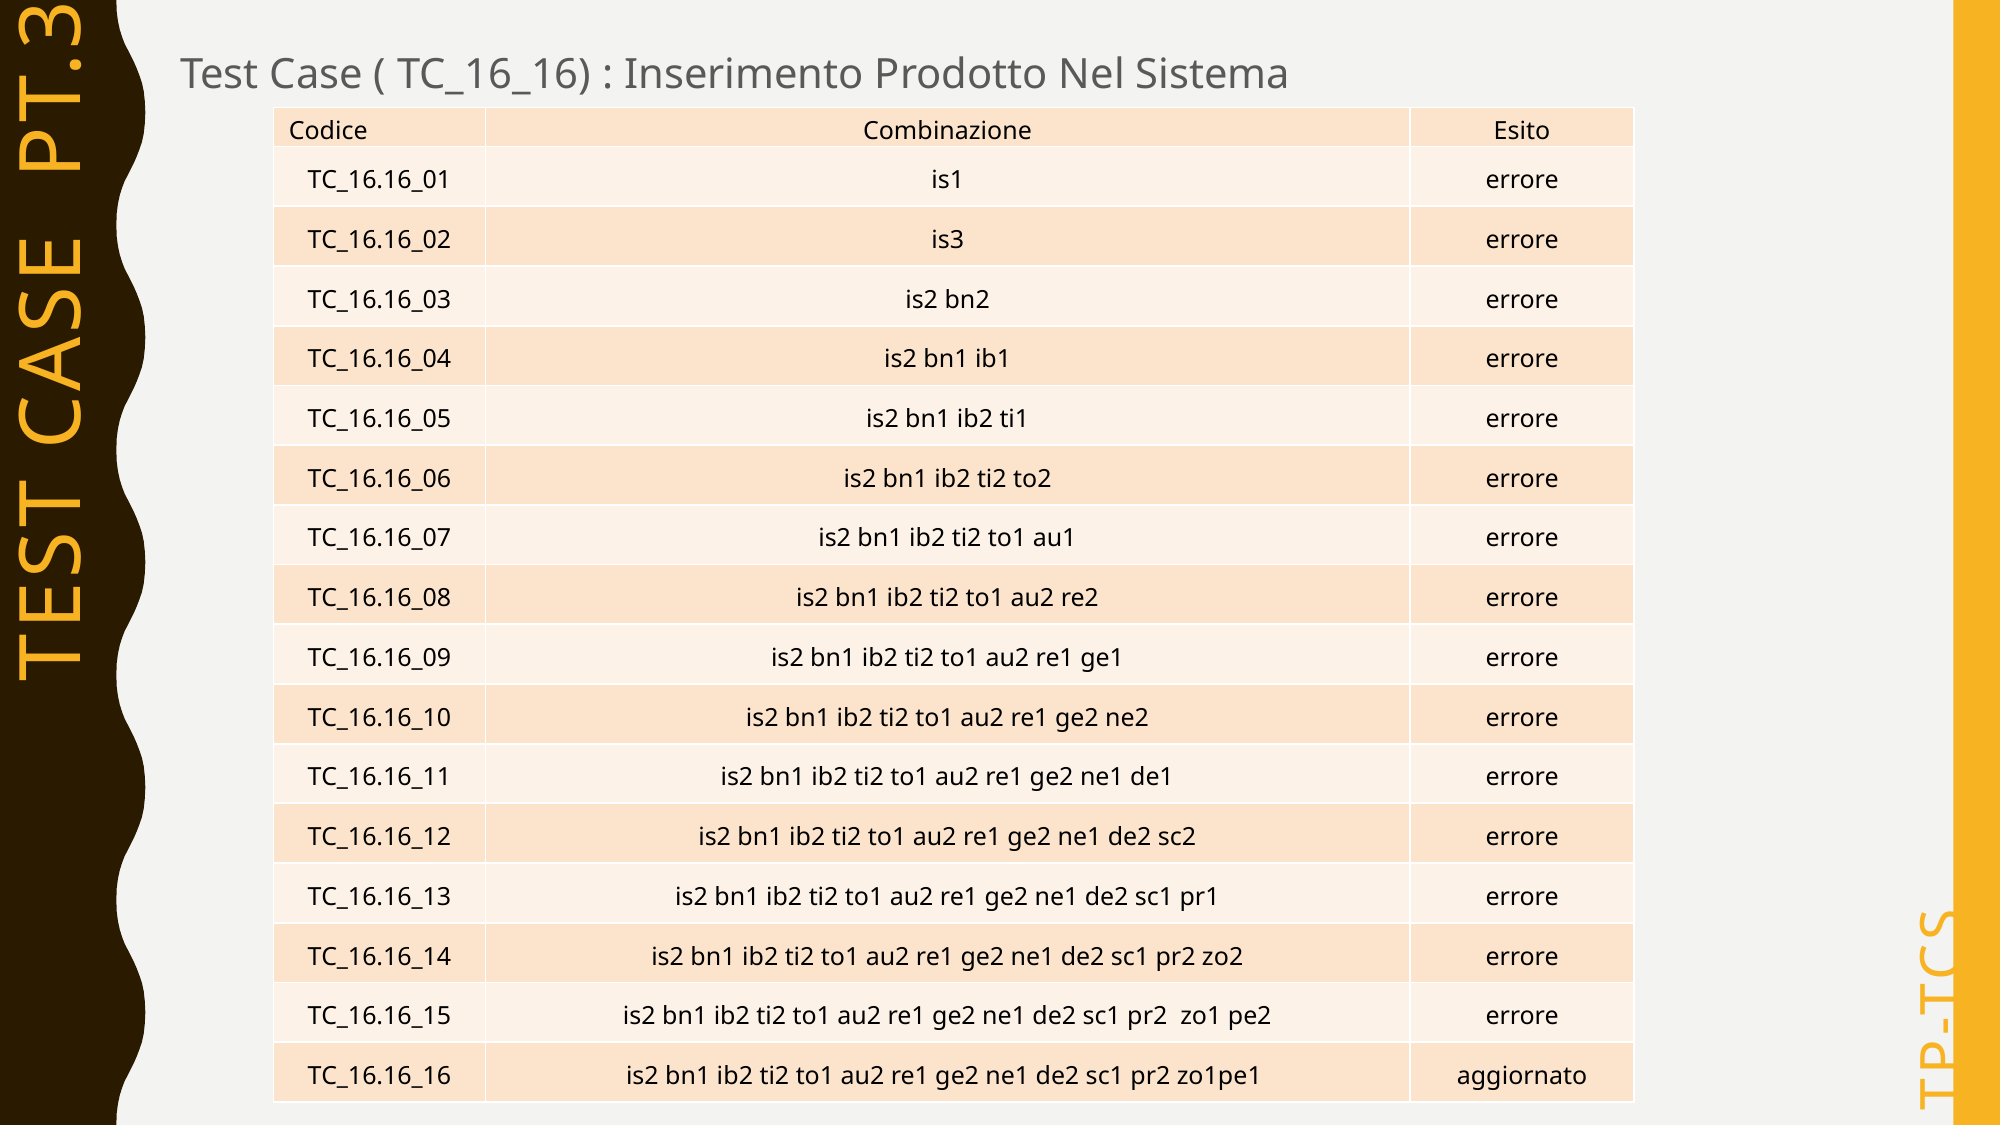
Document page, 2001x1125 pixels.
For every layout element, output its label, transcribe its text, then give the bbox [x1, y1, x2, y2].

table_cell is3 [486, 207, 1409, 265]
table_cell TC_16.16_14 [274, 924, 485, 982]
table_cell TC_16.16_11 [274, 745, 485, 802]
table_cell errore [1411, 327, 1633, 385]
table_cell errore [1411, 446, 1633, 504]
table_header Combinazione [486, 108, 1409, 146]
table_cell is2 bn1 ib2 ti2 to1 au2 re1 ge2 ne1 de2 sc1 pr1 [486, 864, 1409, 922]
table_cell errore [1411, 745, 1633, 802]
table_cell TC_16.16_08 [274, 565, 485, 623]
table_cell TC_16.16_03 [274, 267, 485, 325]
table_cell is2 bn1 ib1 [486, 327, 1409, 385]
table_cell is2 bn1 ib2 ti2 to1 au2 re1 ge2 ne1 de2 sc2 [486, 804, 1409, 862]
table_cell TC_16.16_01 [274, 147, 485, 205]
table_cell TC_16.16_04 [274, 327, 485, 385]
table_cell errore [1411, 565, 1633, 623]
table_cell errore [1411, 506, 1633, 564]
table_cell errore [1411, 804, 1633, 862]
table_cell is2 bn1 ib2 ti2 to1 au2 re1 ge2 ne1 de2 sc1 pr2 zo1pe1 [486, 1043, 1409, 1101]
table_cell TC_16.16_05 [274, 386, 485, 444]
table_cell errore [1411, 864, 1633, 922]
table_cell errore [1411, 147, 1633, 205]
table_cell errore [1411, 207, 1633, 265]
table_cell is2 bn1 ib2 ti2 to1 au2 re1 ge2 ne1 de2 sc1 pr2 zo1 pe2 [486, 983, 1409, 1041]
table_cell is2 bn1 ib2 ti2 to1 au2 re1 ge2 ne2 [486, 685, 1409, 743]
text_box TP-TCS [1897, 866, 1985, 1125]
table_cell TC_16.16_09 [274, 625, 485, 683]
table_cell TC_16.16_16 [274, 1043, 485, 1101]
table_cell is2 bn2 [486, 267, 1409, 325]
table_cell errore [1411, 924, 1633, 982]
table_cell aggiornato [1411, 1043, 1633, 1101]
table_cell TC_16.16_12 [274, 804, 485, 862]
table_cell errore [1411, 625, 1633, 683]
title Test case pt.3 [0, 0, 124, 697]
table_cell TC_16.16_15 [274, 983, 485, 1041]
table_cell TC_16.16_06 [274, 446, 485, 504]
table_cell TC_16.16_07 [274, 506, 485, 564]
table_cell errore [1411, 267, 1633, 325]
table_cell is2 bn1 ib2 ti2 to1 au2 re1 ge2 ne1 de2 sc1 pr2 zo2 [486, 924, 1409, 982]
table_header Esito [1411, 108, 1633, 146]
table_cell TC_16.16_13 [274, 864, 485, 922]
table_cell is2 bn1 ib2 ti1 [486, 386, 1409, 444]
table_cell is2 bn1 ib2 ti2 to1 au1 [486, 506, 1409, 564]
table_cell is2 bn1 ib2 ti2 to1 au2 re1 ge1 [486, 625, 1409, 683]
table_cell errore [1411, 685, 1633, 743]
table_cell errore [1411, 386, 1633, 444]
table_cell is2 bn1 ib2 ti2 to2 [486, 446, 1409, 504]
table_cell is2 bn1 ib2 ti2 to1 au2 re1 ge2 ne1 de1 [486, 745, 1409, 802]
table_cell is2 bn1 ib2 ti2 to1 au2 re2 [486, 565, 1409, 623]
table_cell is1 [486, 147, 1409, 205]
table_cell errore [1411, 983, 1633, 1041]
table_header Codice [274, 108, 485, 146]
list Test Case ( TC_16_16) : Inserimento Prodotto Nel Sistema [165, 34, 1835, 181]
table_cell TC_16.16_02 [274, 207, 485, 265]
table_cell TC_16.16_10 [274, 685, 485, 743]
